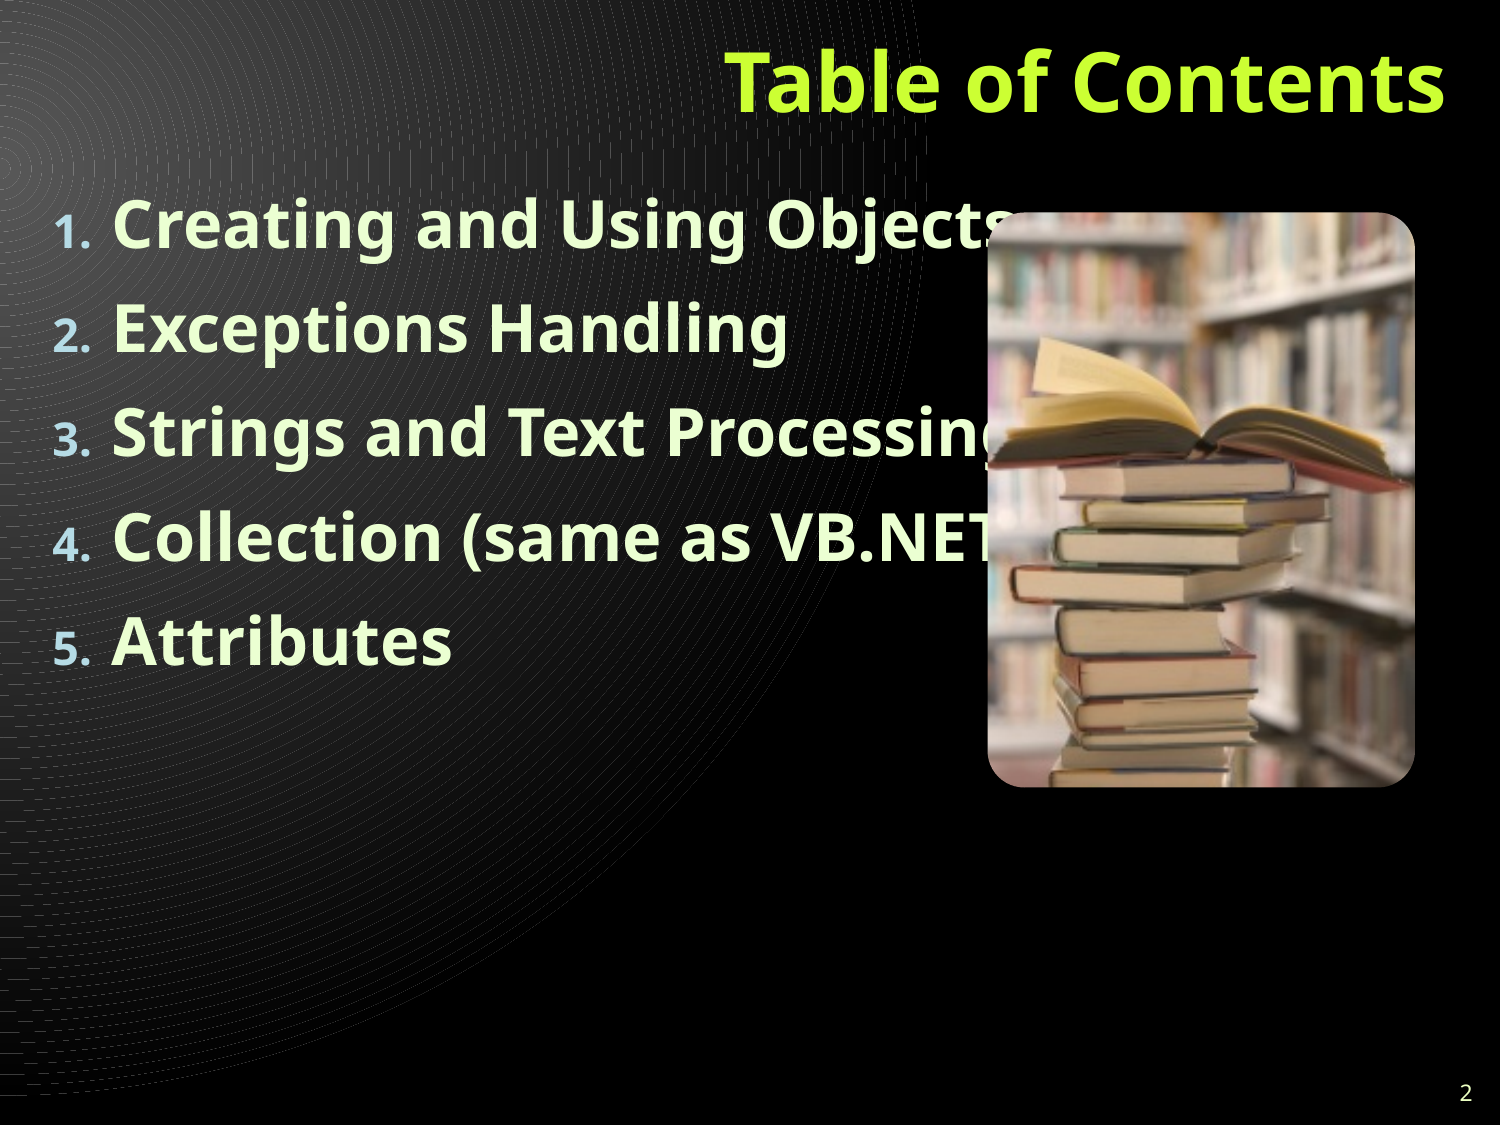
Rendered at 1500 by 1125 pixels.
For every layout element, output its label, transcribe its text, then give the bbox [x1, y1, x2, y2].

list Creating and Using Objects Exceptions Handling Strings and Text Processing Collection (same as VB.NET) Attributes [37, 174, 1463, 1100]
title Table of Contents [300, 12, 1463, 163]
slide_number 2 [1412, 1074, 1488, 1113]
picture [987, 212, 1416, 788]
